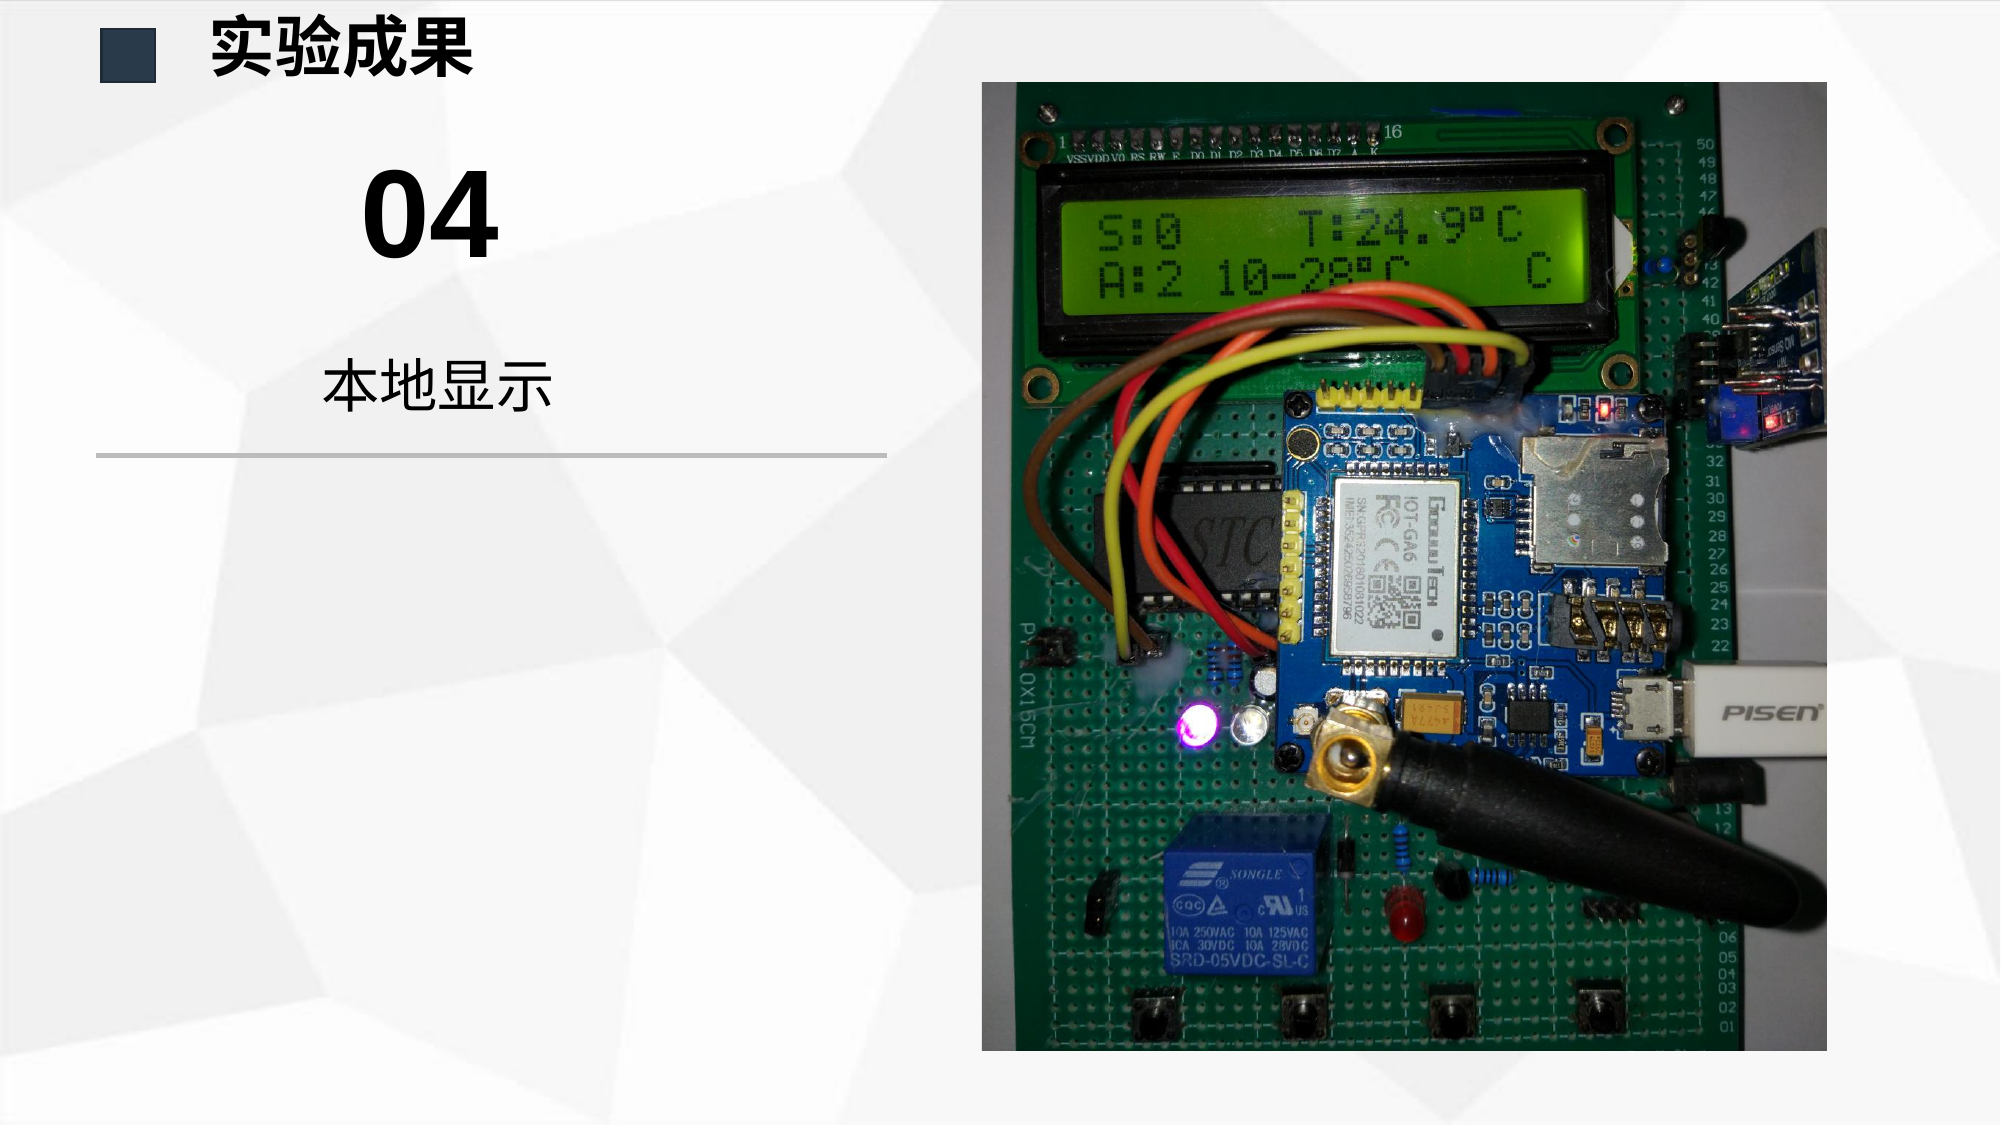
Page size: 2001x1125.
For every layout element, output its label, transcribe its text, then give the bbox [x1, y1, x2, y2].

text_box 04 [345, 125, 519, 290]
text_box [100, 28, 156, 83]
title 实验成果 [101, 5, 893, 102]
text_box 本地显示 [306, 341, 752, 427]
picture [0, 0, 2001, 1125]
